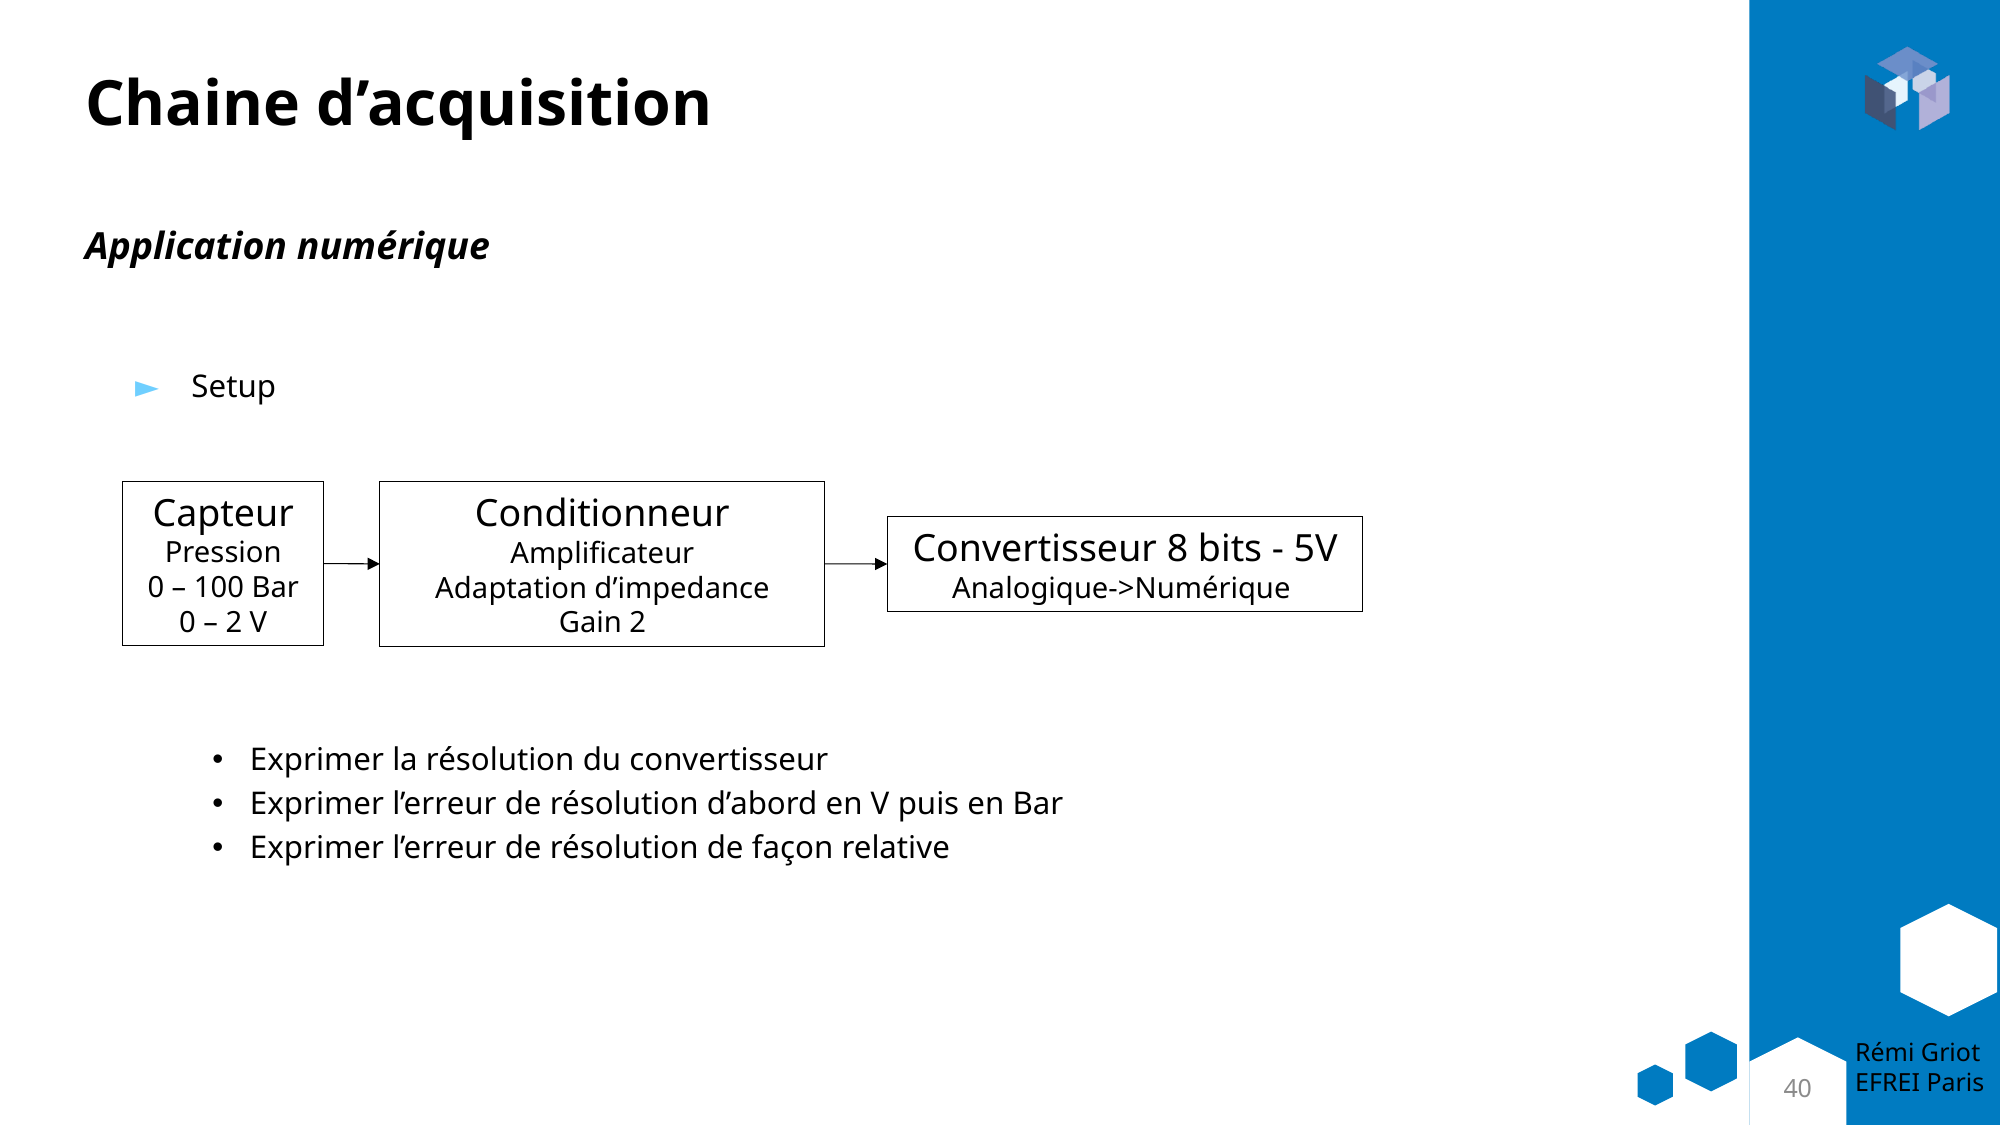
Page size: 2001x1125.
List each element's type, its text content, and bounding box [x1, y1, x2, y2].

text_box 40 [1749, 1059, 1847, 1120]
list Application numérique [70, 220, 1387, 281]
picture [1858, 41, 1956, 135]
text_box Conditionneur Amplificateur Adaptation d’impedance Gain 2 [379, 481, 825, 647]
text_box Exprimer la résolution du convertisseur Exprimer l’erreur de résolution d’abord en V puis en Bar Exprimer l’erreur de résolution de façon relative [122, 736, 1125, 1025]
title Chaine d’acquisition [70, 0, 1693, 215]
text_box [95, 337, 1718, 1000]
text_box Setup [120, 362, 1123, 439]
text_box Capteur Pression 0 – 100 Bar 0 – 2 V [122, 481, 324, 646]
text_box Convertisseur 8 bits - 5V Analogique->Numérique [887, 516, 1363, 612]
